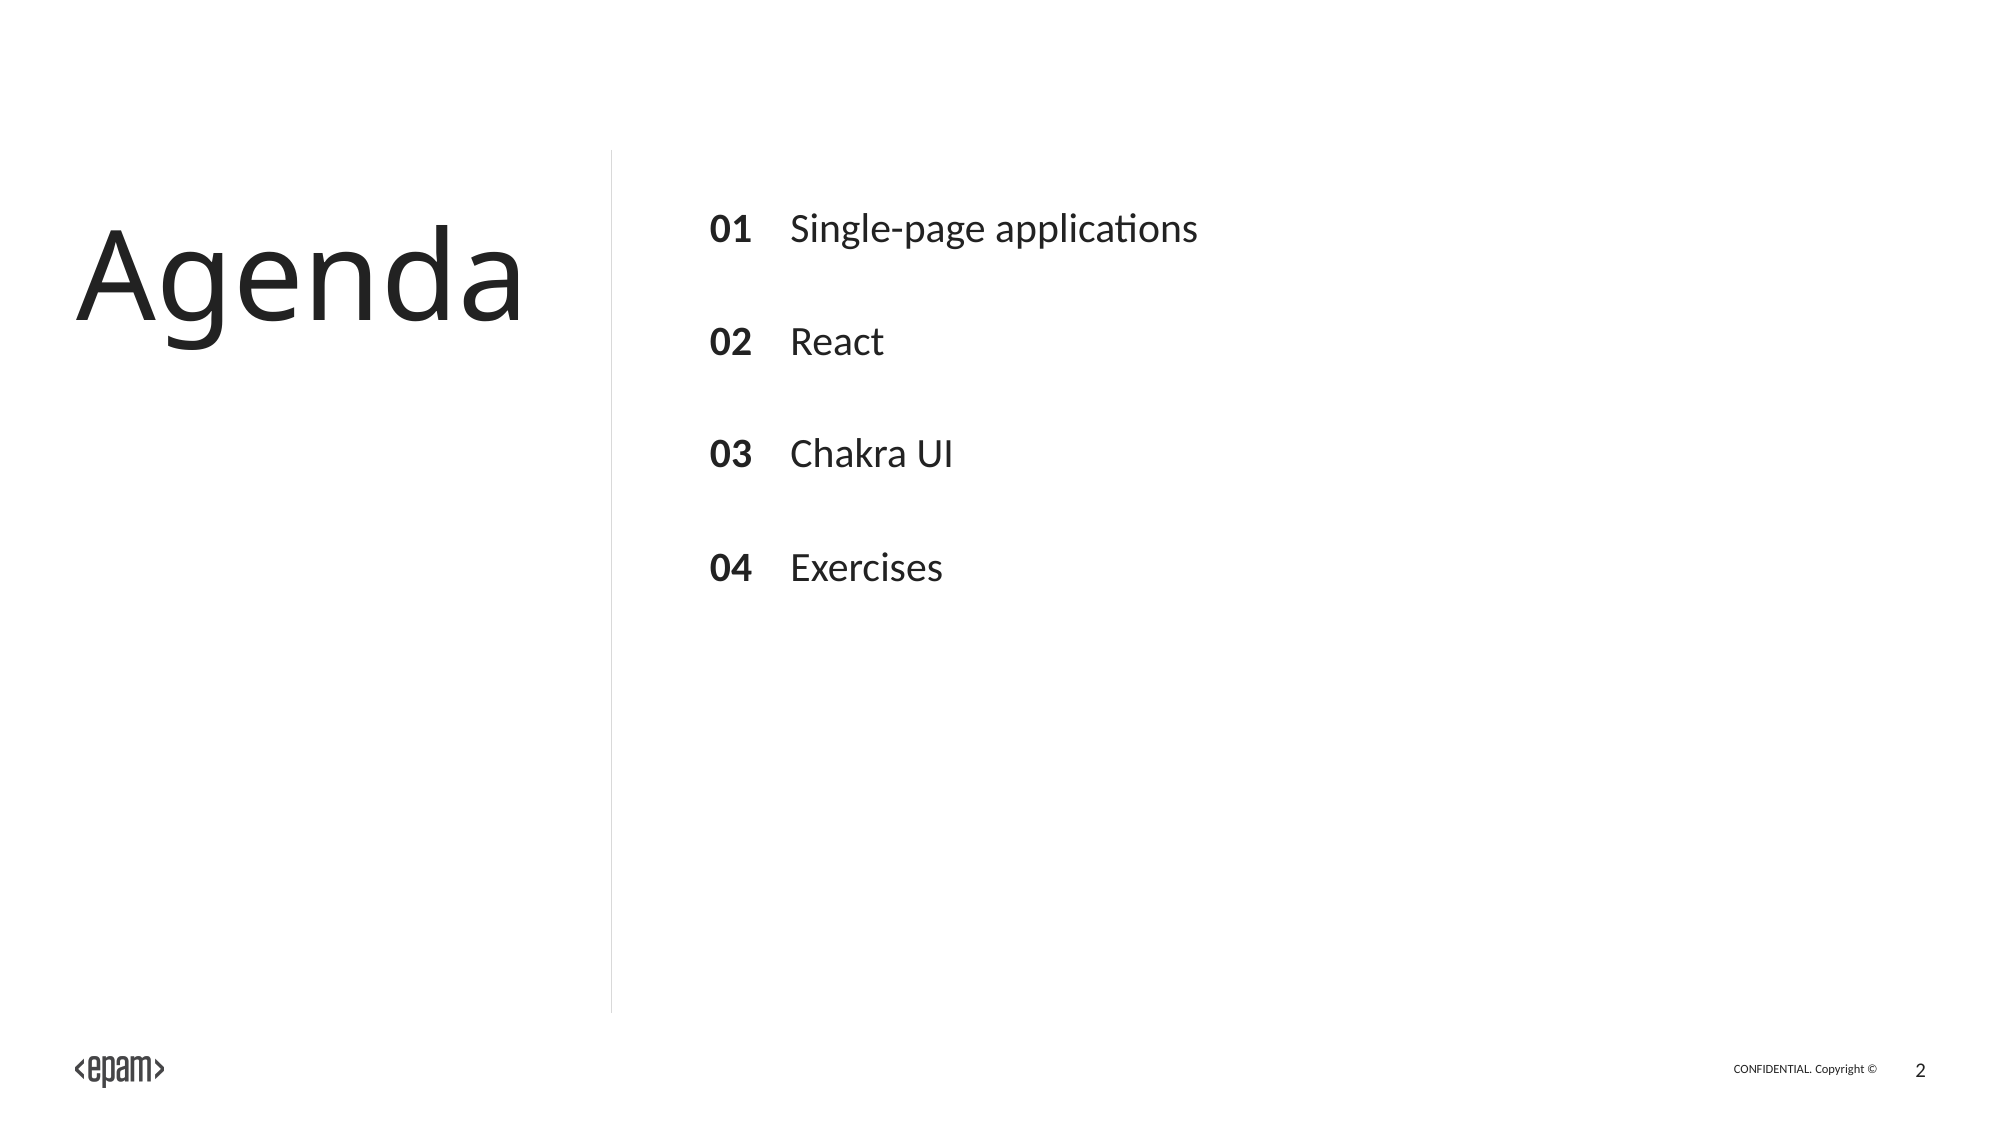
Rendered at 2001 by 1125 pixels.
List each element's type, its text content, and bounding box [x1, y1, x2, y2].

list 02 [670, 309, 753, 362]
title Agenda [76, 195, 573, 347]
list Exercises [790, 534, 1538, 588]
list 01 [670, 195, 753, 249]
list Chakra UI [790, 421, 1538, 474]
list React [790, 309, 1538, 362]
picture [75, 1056, 164, 1088]
list 04 [670, 534, 753, 588]
list Single-page applications [790, 195, 1538, 249]
list 03 [670, 421, 753, 474]
